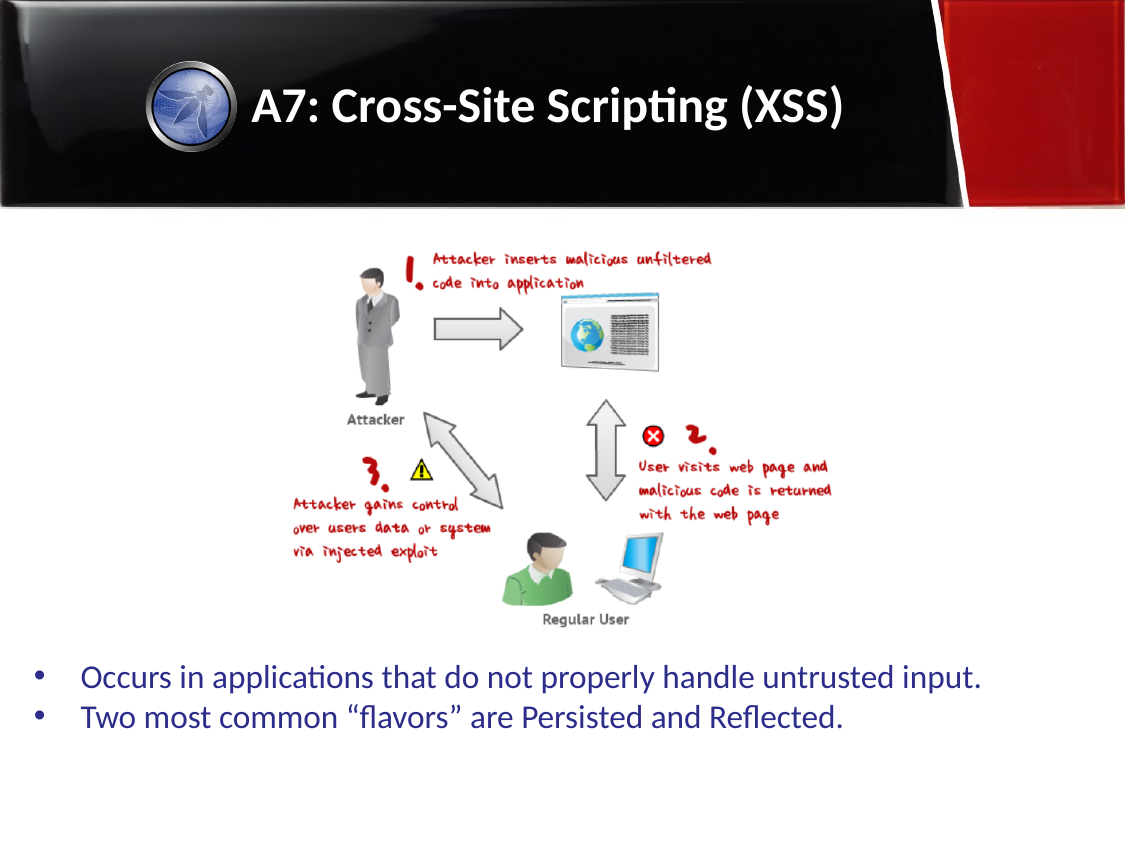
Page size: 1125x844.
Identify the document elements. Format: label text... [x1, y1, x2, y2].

picture [0, 0, 1125, 844]
text_box Occurs in applications that do not properly handle untrusted input. Two most common “flavors” are Persisted and Reflected. [33, 215, 1092, 816]
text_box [0, 61, 1049, 152]
